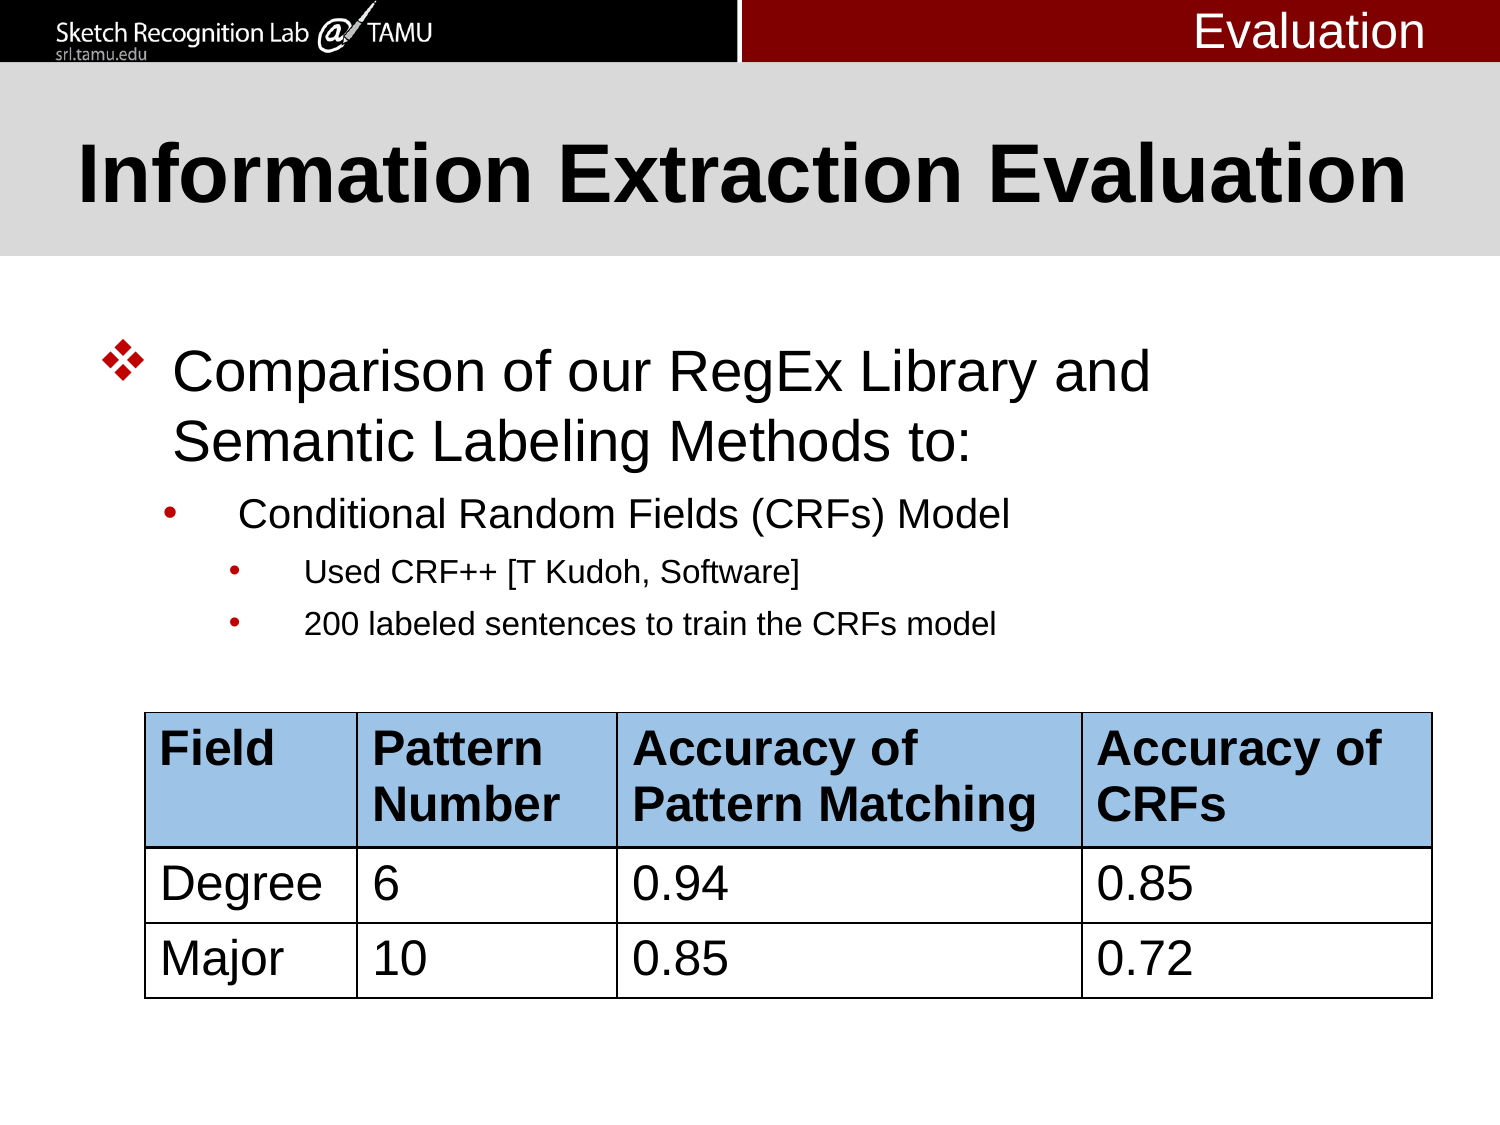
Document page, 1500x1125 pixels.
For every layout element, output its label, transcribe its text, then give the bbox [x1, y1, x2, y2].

table_cell 0.94 [618, 849, 1081, 922]
text_box Evaluation [1178, 0, 1441, 67]
table_cell Major [146, 924, 356, 997]
table_header Accuracy of Pattern Matching [618, 713, 1081, 846]
table_header Pattern Number [358, 713, 616, 846]
table_cell 10 [358, 924, 616, 997]
picture [55, 0, 432, 64]
table_cell 0.85 [1083, 849, 1431, 922]
table_header Field [146, 713, 356, 846]
table_cell Degree [146, 849, 356, 922]
table_cell 0.85 [618, 924, 1081, 997]
table_cell 0.72 [1083, 924, 1431, 997]
table_header Accuracy of CRFs [1083, 713, 1431, 846]
table_cell 6 [358, 849, 616, 922]
list Comparison of our RegEx Library and Semantic Labeling Methods to: Conditional Random Fields (CRFs) Model Used CRF++ [T Kudoh, Software] 200 labeled sentences to train the CRFs model [82, 324, 1413, 700]
title Information Extraction Evaluation [62, 87, 1463, 251]
